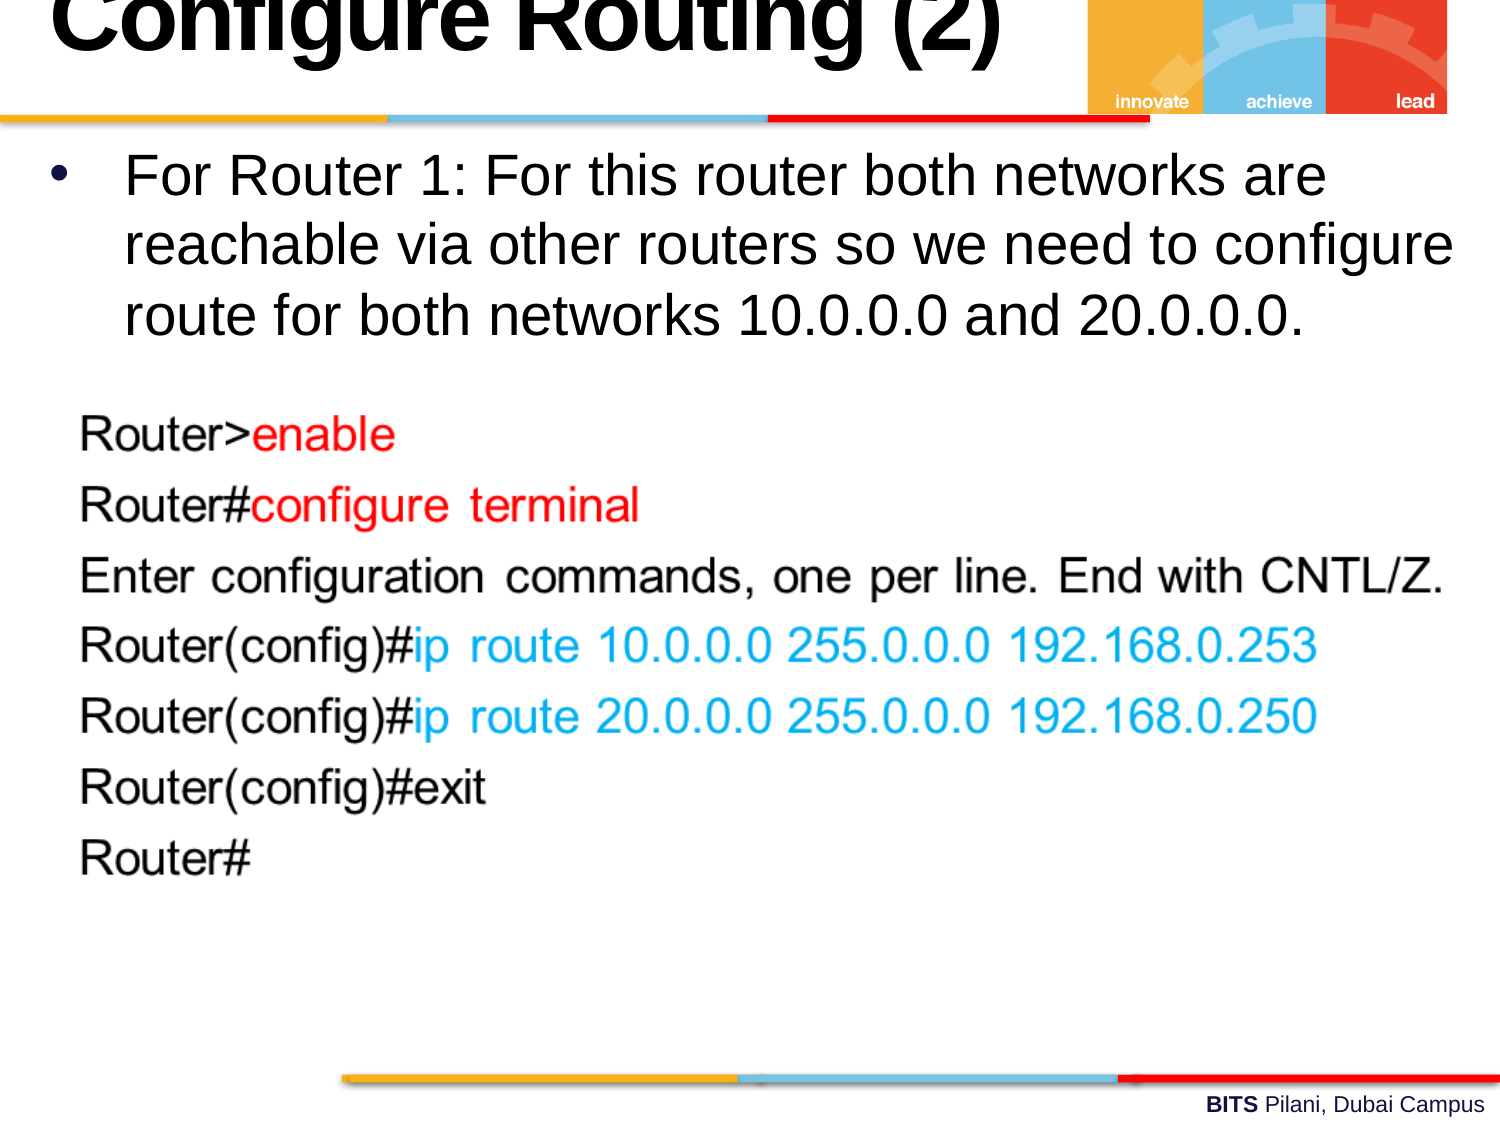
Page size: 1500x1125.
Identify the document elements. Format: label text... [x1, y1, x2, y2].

picture [49, 387, 1476, 916]
picture [1087, 0, 1448, 114]
list Configure Routing (2) [34, 27, 1073, 88]
list For Router 1: For this router both networks are reachable via other routers so we need to configure route for both networks 10.0.0.0 and 20.0.0.0. [34, 129, 1475, 1066]
